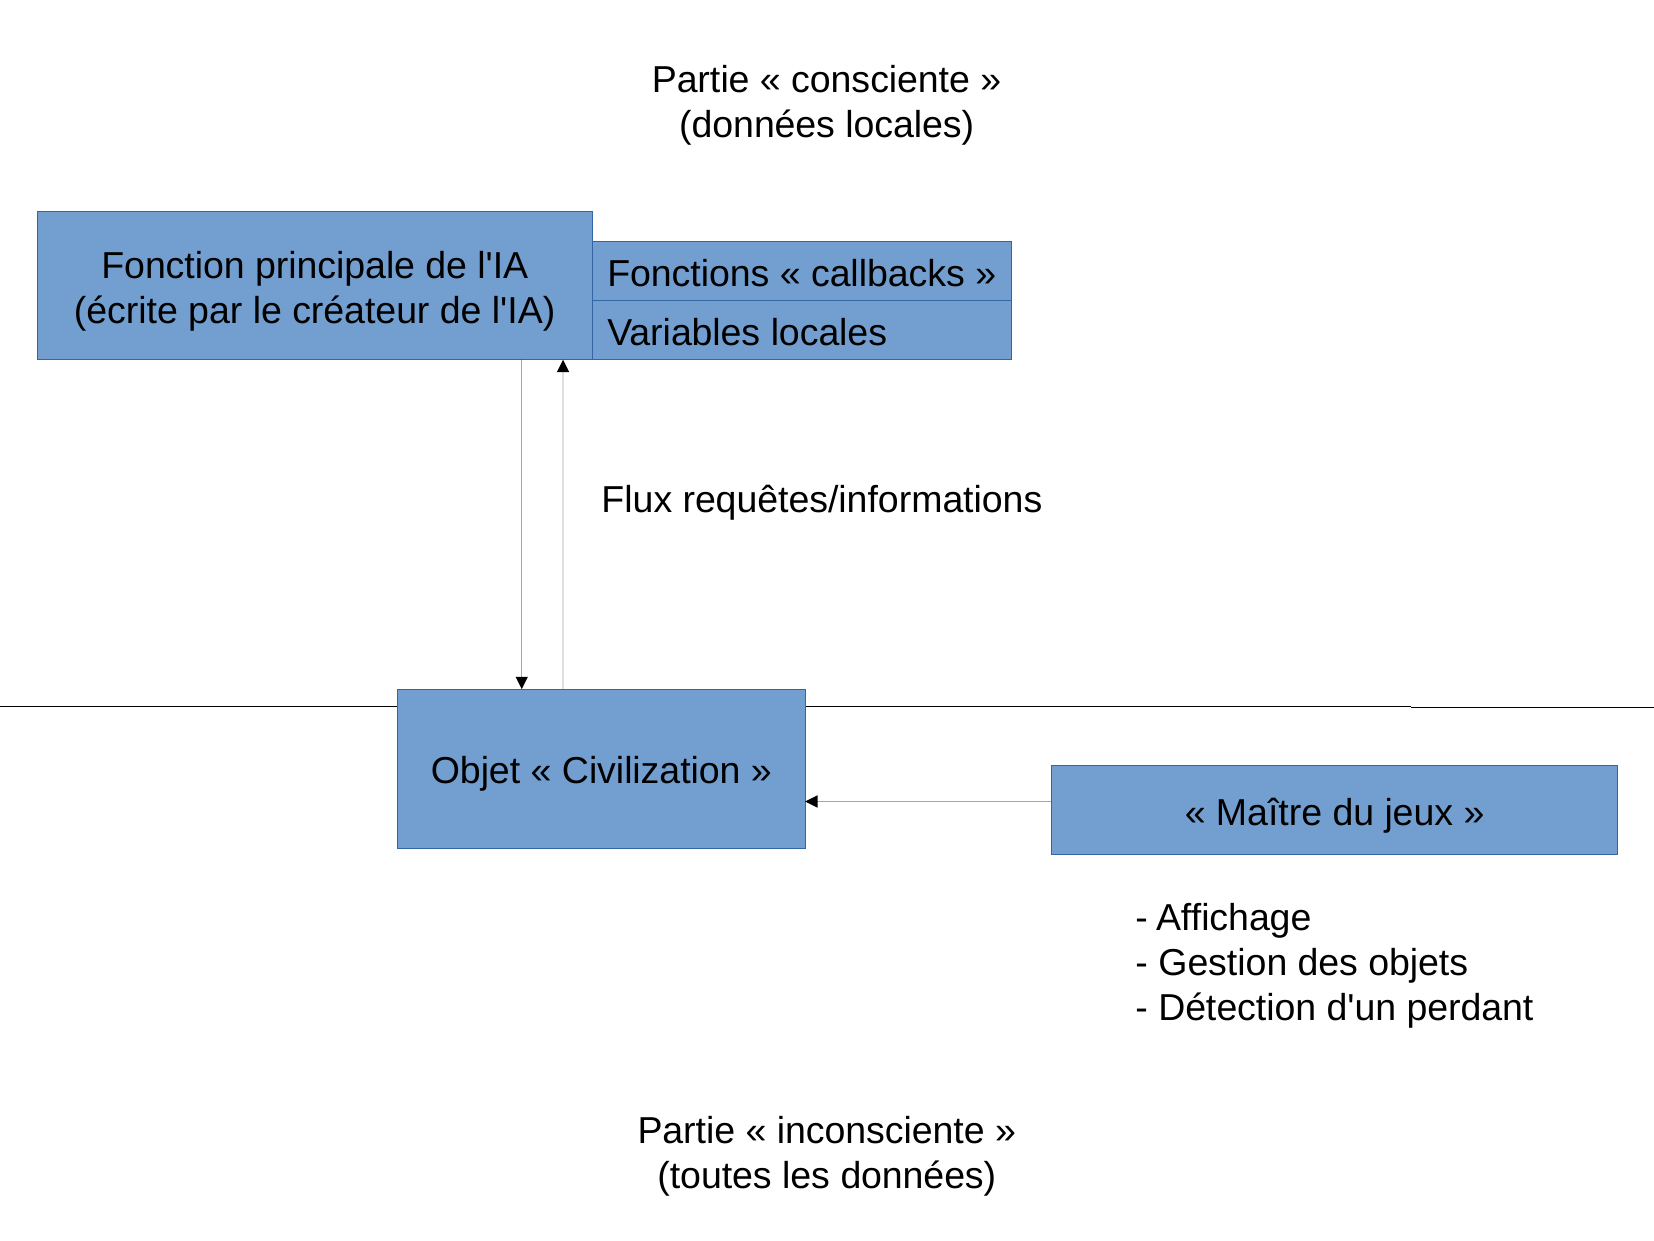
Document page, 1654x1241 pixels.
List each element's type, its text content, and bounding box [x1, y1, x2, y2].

text_box Flux requêtes/informations [586, 468, 1058, 527]
text_box [805, 795, 1051, 808]
text_box « Maître du jeux » [1051, 765, 1618, 855]
text_box Objet « Civilization » [397, 689, 806, 849]
text_box [556, 359, 570, 690]
text_box Variables locales [592, 300, 1012, 360]
text_box Fonction principale de l'IA (écrite par le créateur de l'IA) [37, 211, 593, 360]
text_box Fonctions « callbacks » [592, 241, 1012, 300]
text_box Partie « consciente » (données locales) [637, 47, 1017, 147]
text_box Partie « inconsciente » (toutes les données) [622, 1098, 1031, 1198]
text_box - Affichage - Gestion des objets - Détection d'un perdant [1120, 885, 1549, 1028]
text_box [515, 359, 528, 690]
